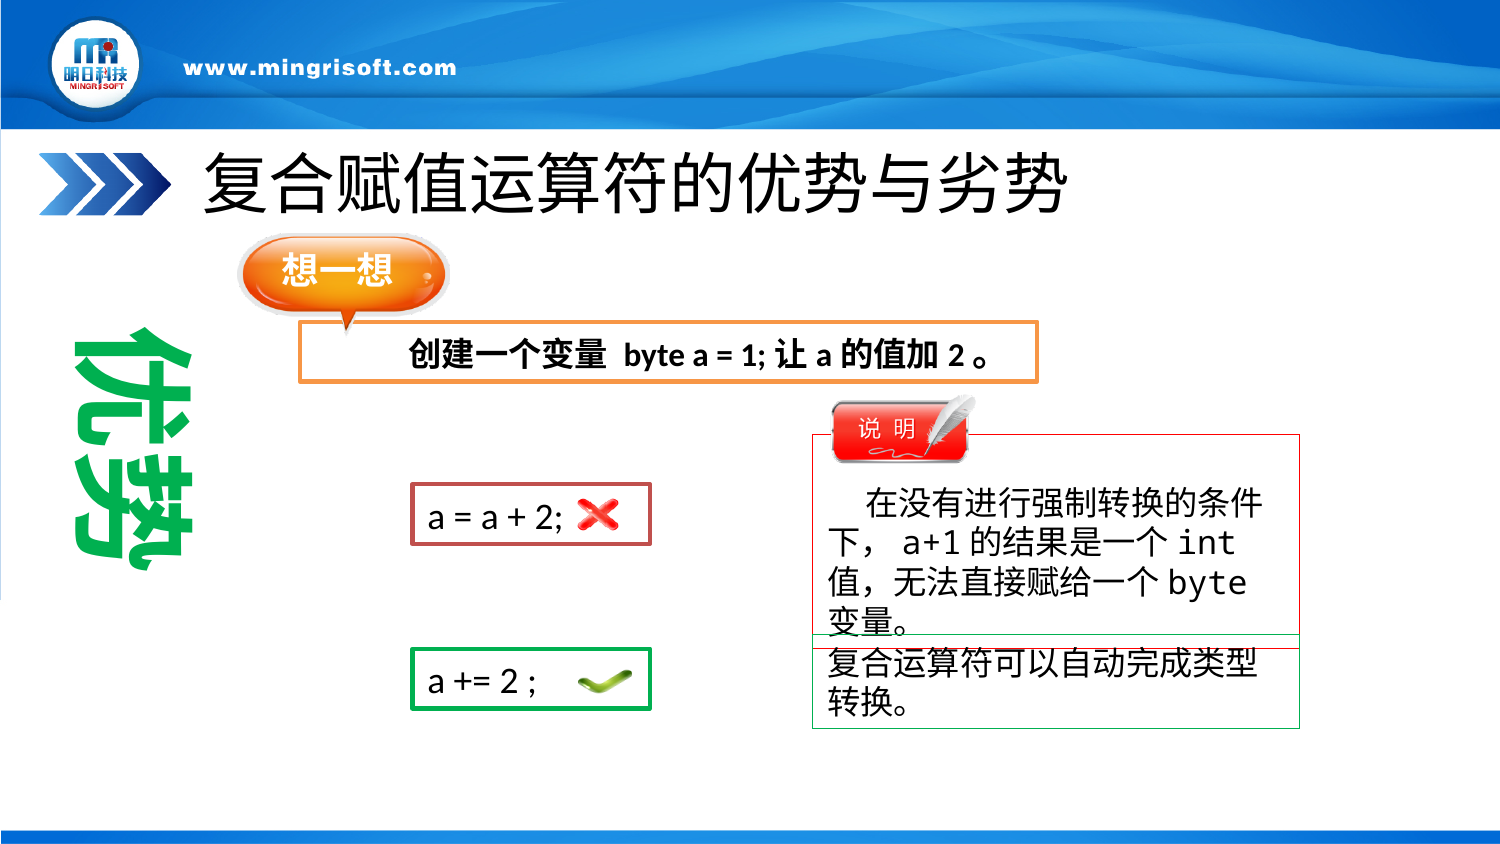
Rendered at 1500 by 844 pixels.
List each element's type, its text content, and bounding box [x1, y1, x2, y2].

picture [0, 0, 1500, 844]
text_box 复合运算符可以自动完成类型转换。 [812, 634, 1300, 729]
text_box 复合赋值运算符的优势与劣势 [187, 134, 1100, 235]
text_box a += 2 ; [410, 647, 652, 711]
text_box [237, 209, 1038, 383]
text_box a = a + 2; [410, 482, 652, 546]
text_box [812, 371, 1301, 612]
text_box 优势 [37, 309, 220, 574]
